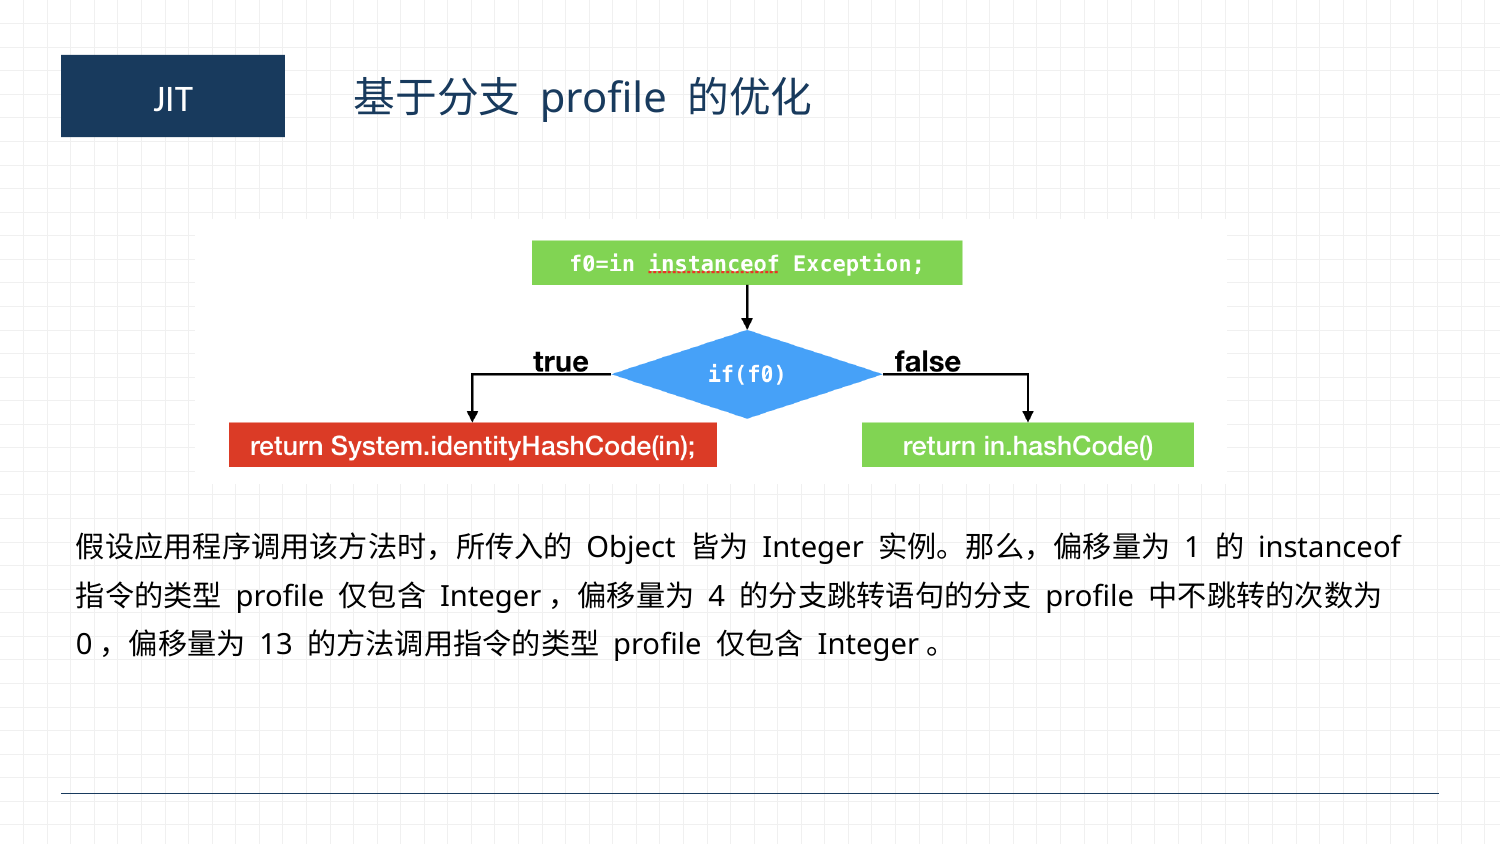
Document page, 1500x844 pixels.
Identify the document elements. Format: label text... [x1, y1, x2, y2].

text_box 基于分支 profile 的优化 [338, 63, 1084, 128]
text_box JIT [60, 54, 286, 138]
picture [195, 219, 1227, 484]
text_box 假设应用程序调用该方法时，所传入的 Object 皆为 Integer 实例。那么，偏移量为 1 的 instanceof 指令的类型 profile 仅包含 Integer，偏移量为 4 的分支跳转语句的分支 profile 中不跳转的次数为 0，偏移量为 13 的方法调用指令的类型 profile 仅包含 Integer。 [61, 506, 1439, 756]
